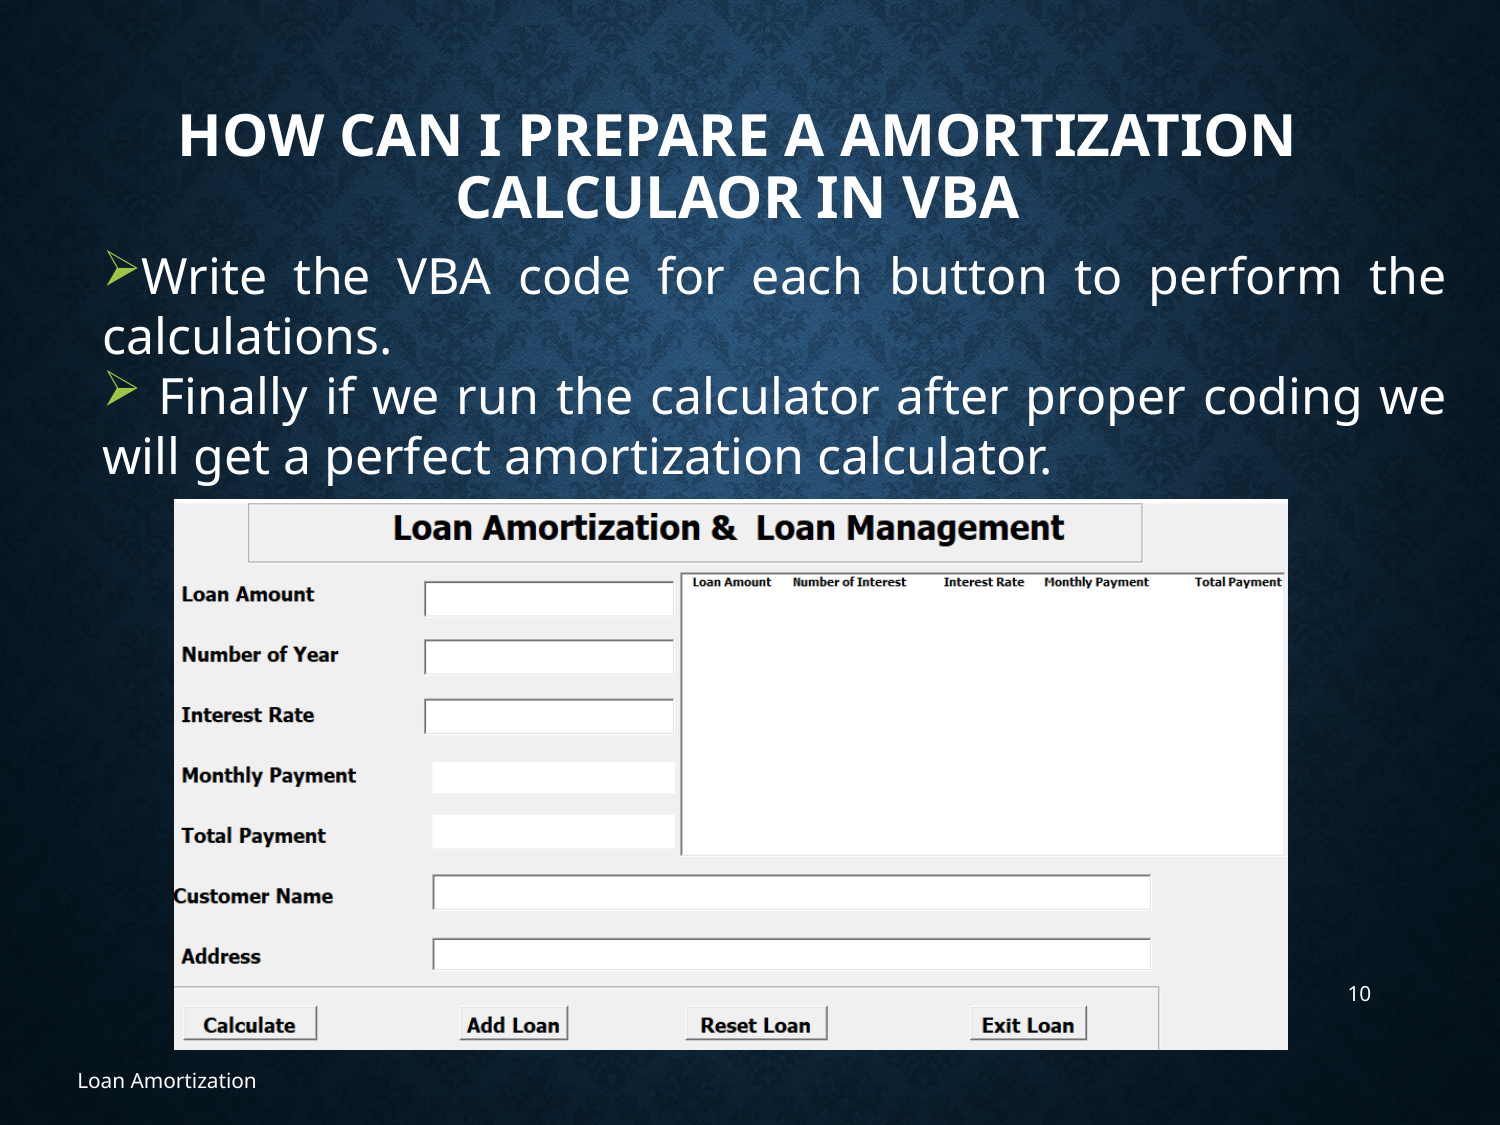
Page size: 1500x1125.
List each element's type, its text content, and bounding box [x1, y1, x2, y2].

slide_number 10 [1294, 965, 1387, 1025]
title How Can I Prepare a Amortization Calculaor in VBA [62, 112, 1413, 225]
picture [174, 499, 1288, 1051]
footer Loan Amortization [62, 1050, 884, 1110]
text_box Write the VBA code for each button to perform the calculations. Finally if we run the calculator after proper coding we will get a perfect amortization calculator. [87, 237, 1463, 538]
